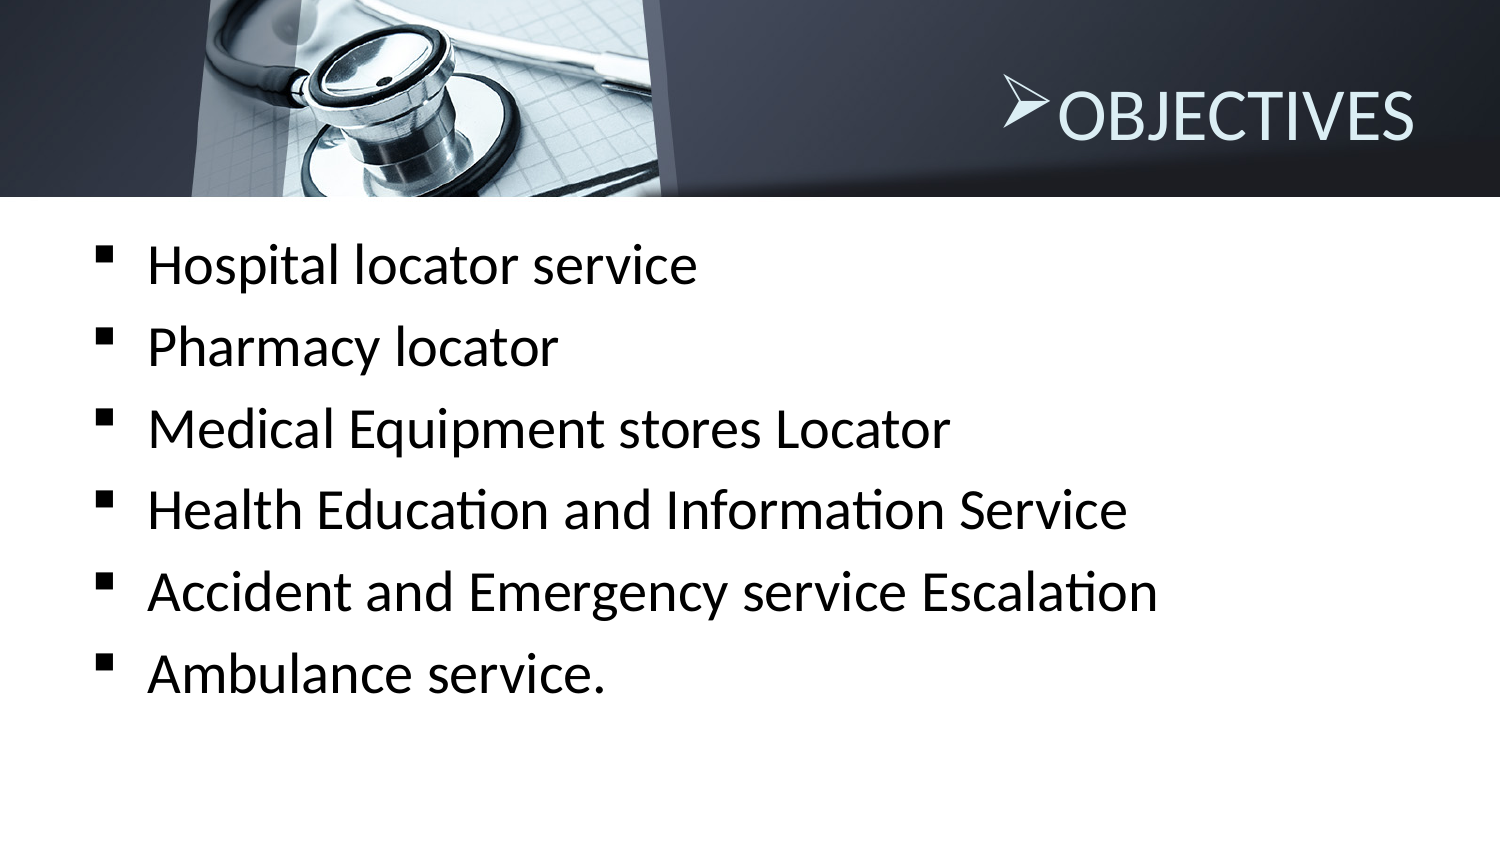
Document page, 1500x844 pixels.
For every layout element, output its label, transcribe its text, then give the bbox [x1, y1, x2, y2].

title OBJECTIVES [76, 47, 1431, 173]
picture [0, 0, 1500, 844]
list Hospital locator service Pharmacy locator Medical Equipment stores Locator Health Education and Information Service Accident and Emergency service Escalation Ambulance service. [76, 218, 1429, 784]
